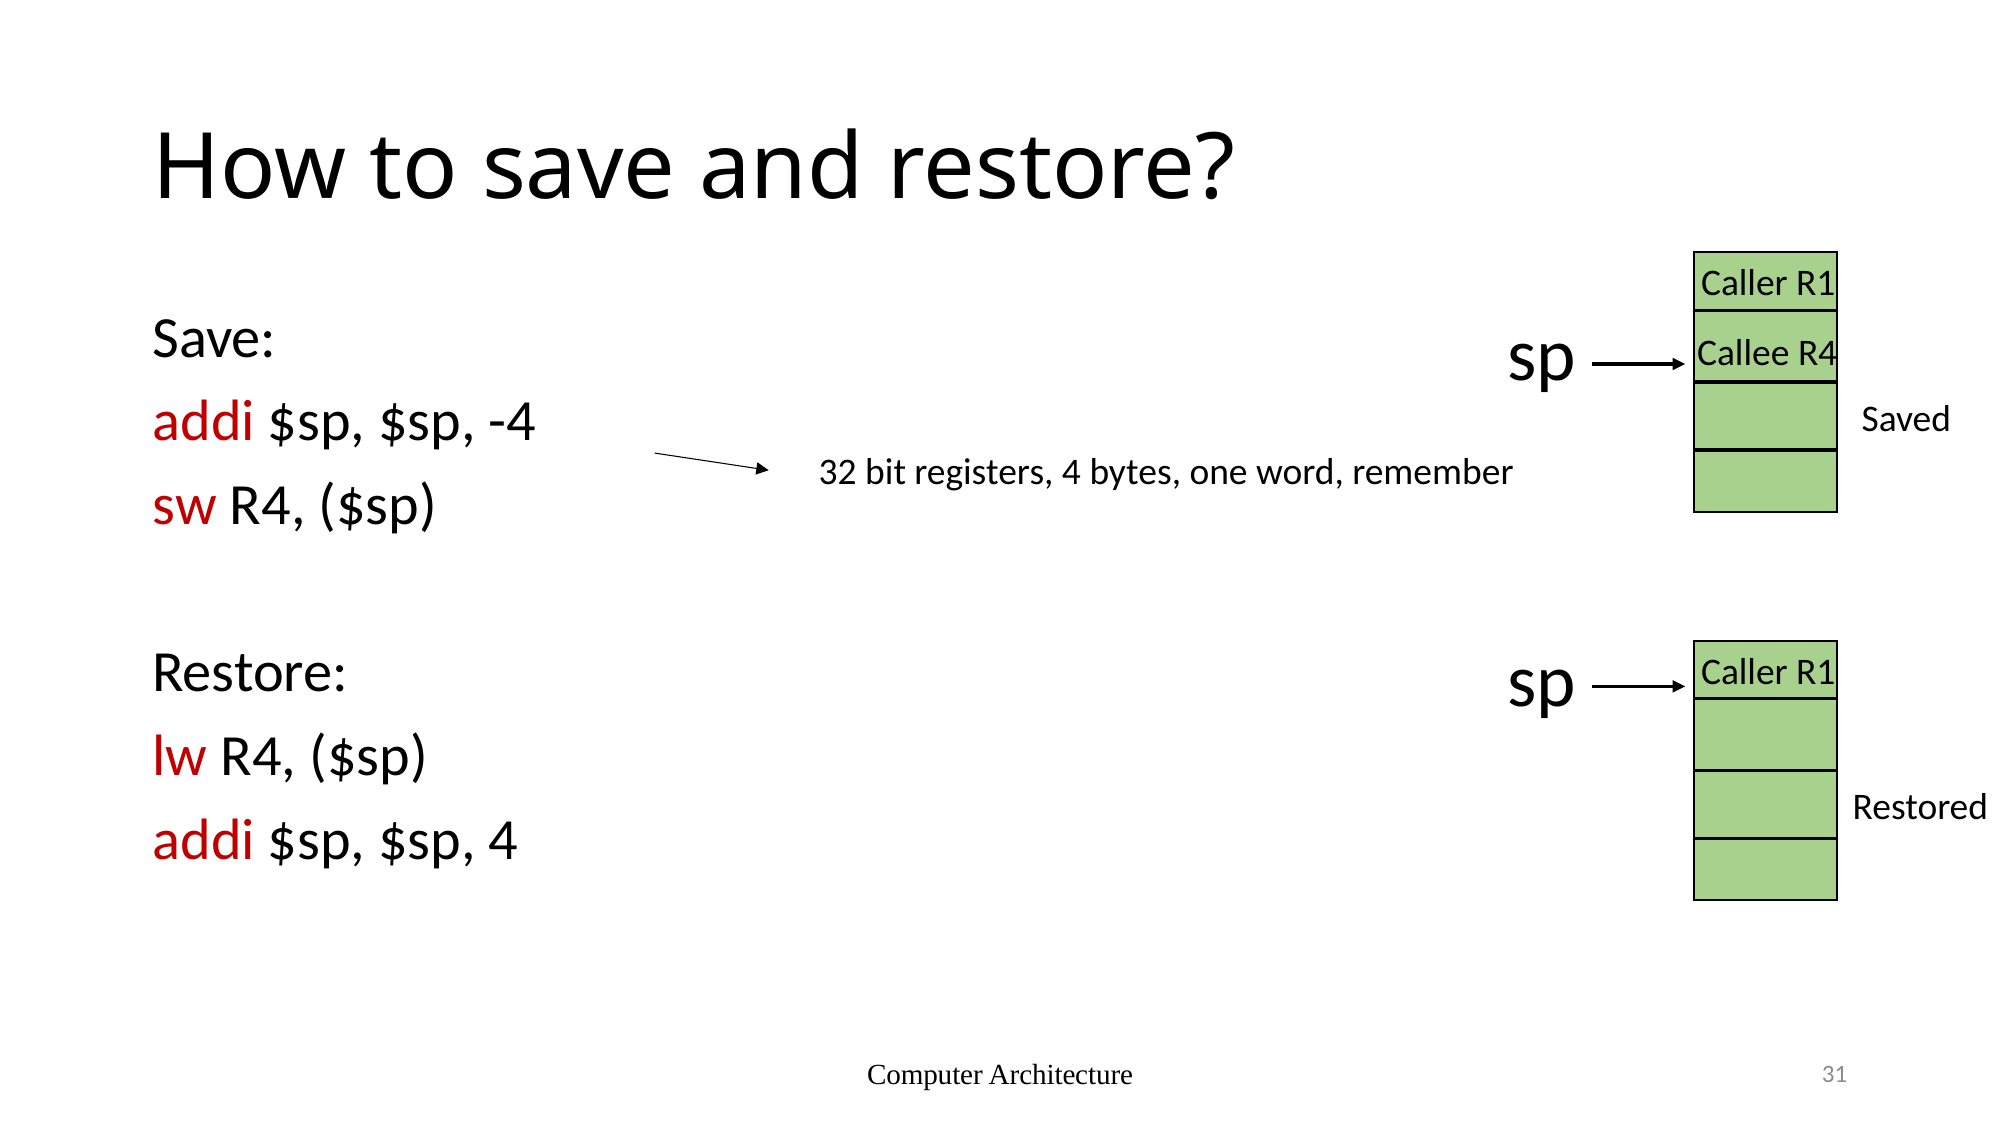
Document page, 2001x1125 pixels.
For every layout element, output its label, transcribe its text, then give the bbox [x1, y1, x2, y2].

list Save: addi $sp, $sp, -4 sw R4, ($sp) Restore: lw R4, ($sp) addi $sp, $sp, 4 [137, 299, 1863, 1014]
title How to save and restore? [137, 59, 1863, 278]
text_box Caller R1 [1686, 250, 1851, 311]
text_box Saved [1846, 386, 1967, 446]
footer Computer Architecture [662, 1042, 1338, 1103]
text_box Caller R1 [1686, 640, 1851, 700]
text_box Callee R4 [1682, 320, 1853, 381]
text_box 32 bit registers, 4 bytes, one word, remember [803, 439, 1530, 500]
text_box [1693, 311, 1838, 320]
text_box sp [1493, 297, 1592, 403]
text_box [1693, 700, 1838, 901]
text_box [1693, 381, 1838, 513]
slide_number 31 [1412, 1042, 1863, 1103]
text_box Restored [1837, 774, 2000, 834]
text_box sp [1493, 624, 1592, 730]
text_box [654, 453, 769, 471]
